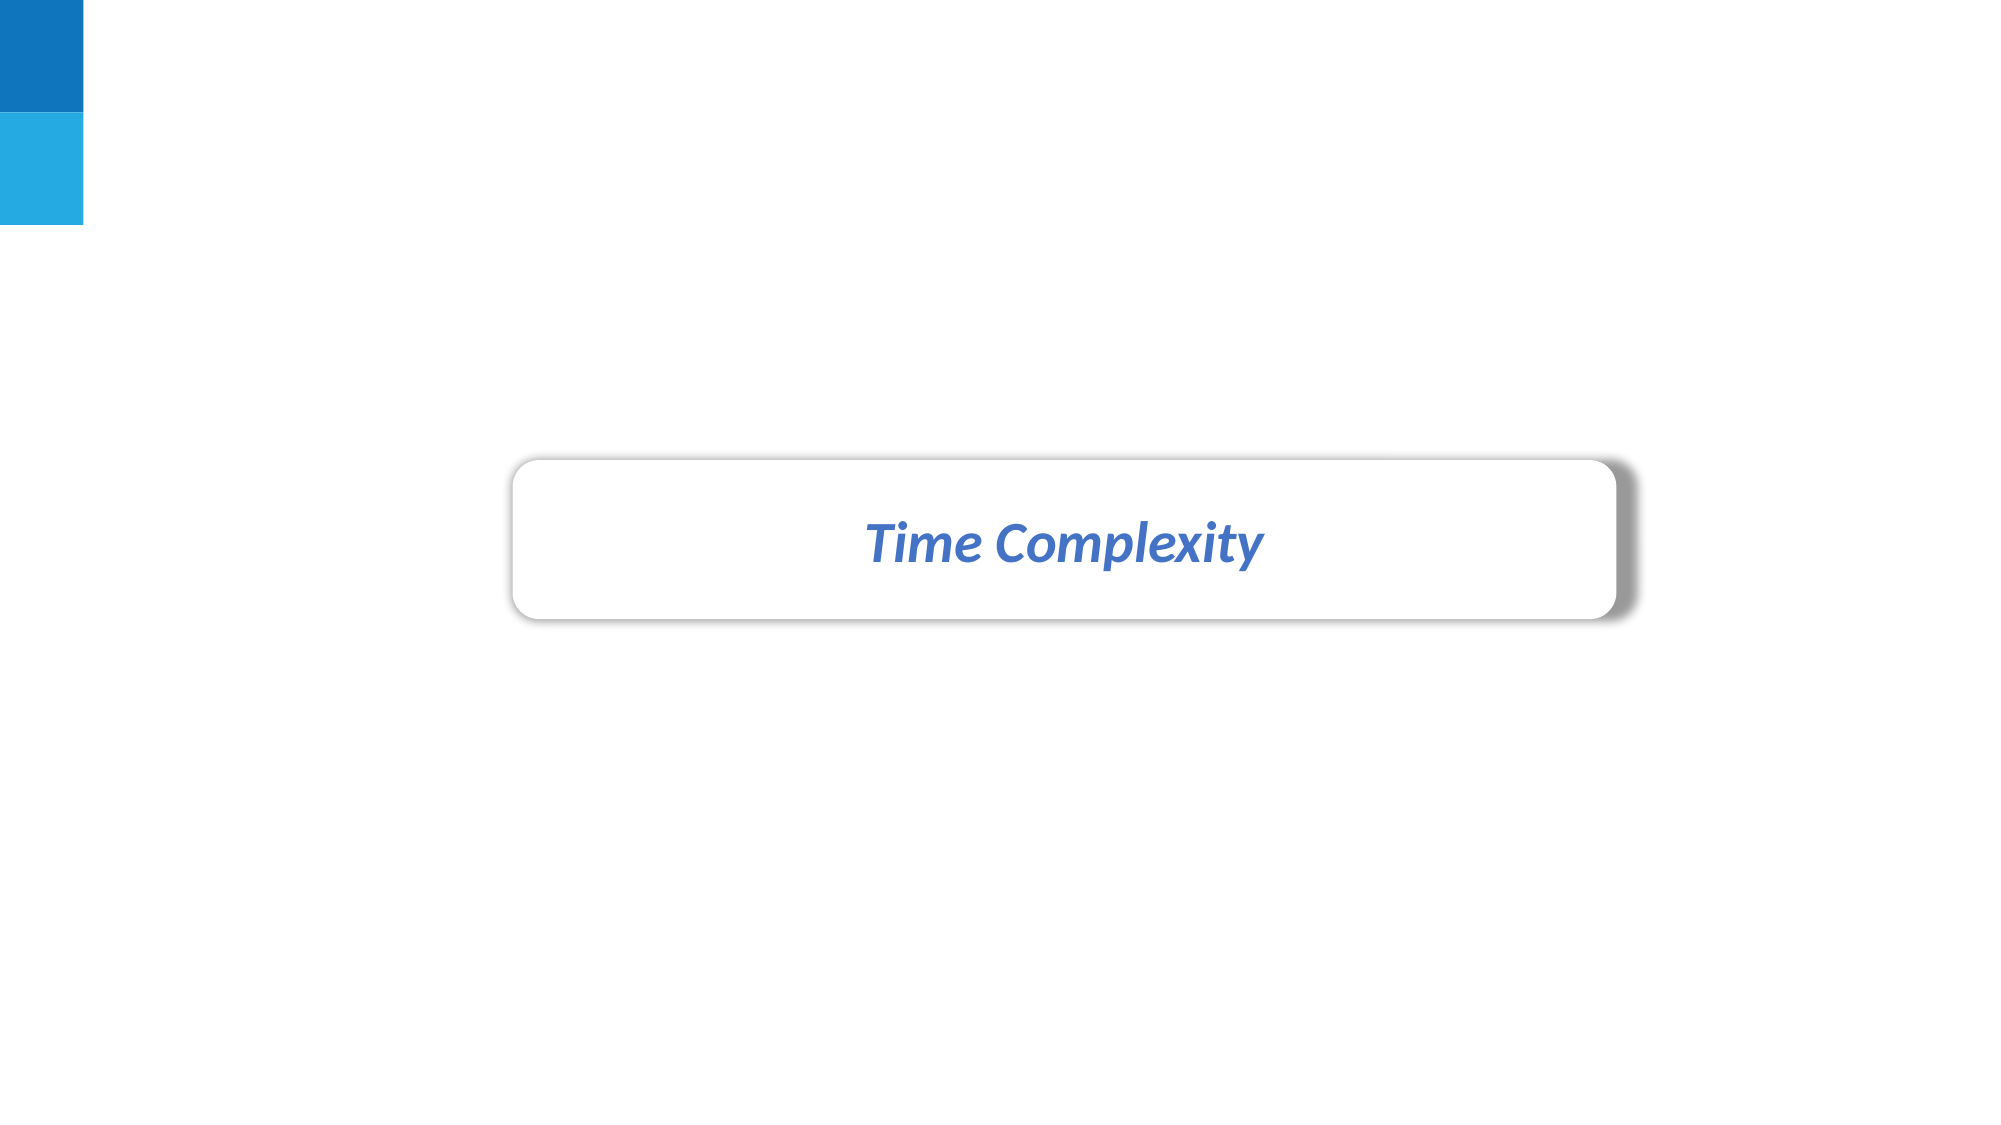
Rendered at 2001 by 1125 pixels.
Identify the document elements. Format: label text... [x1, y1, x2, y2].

text_box Time Complexity [512, 460, 1617, 620]
